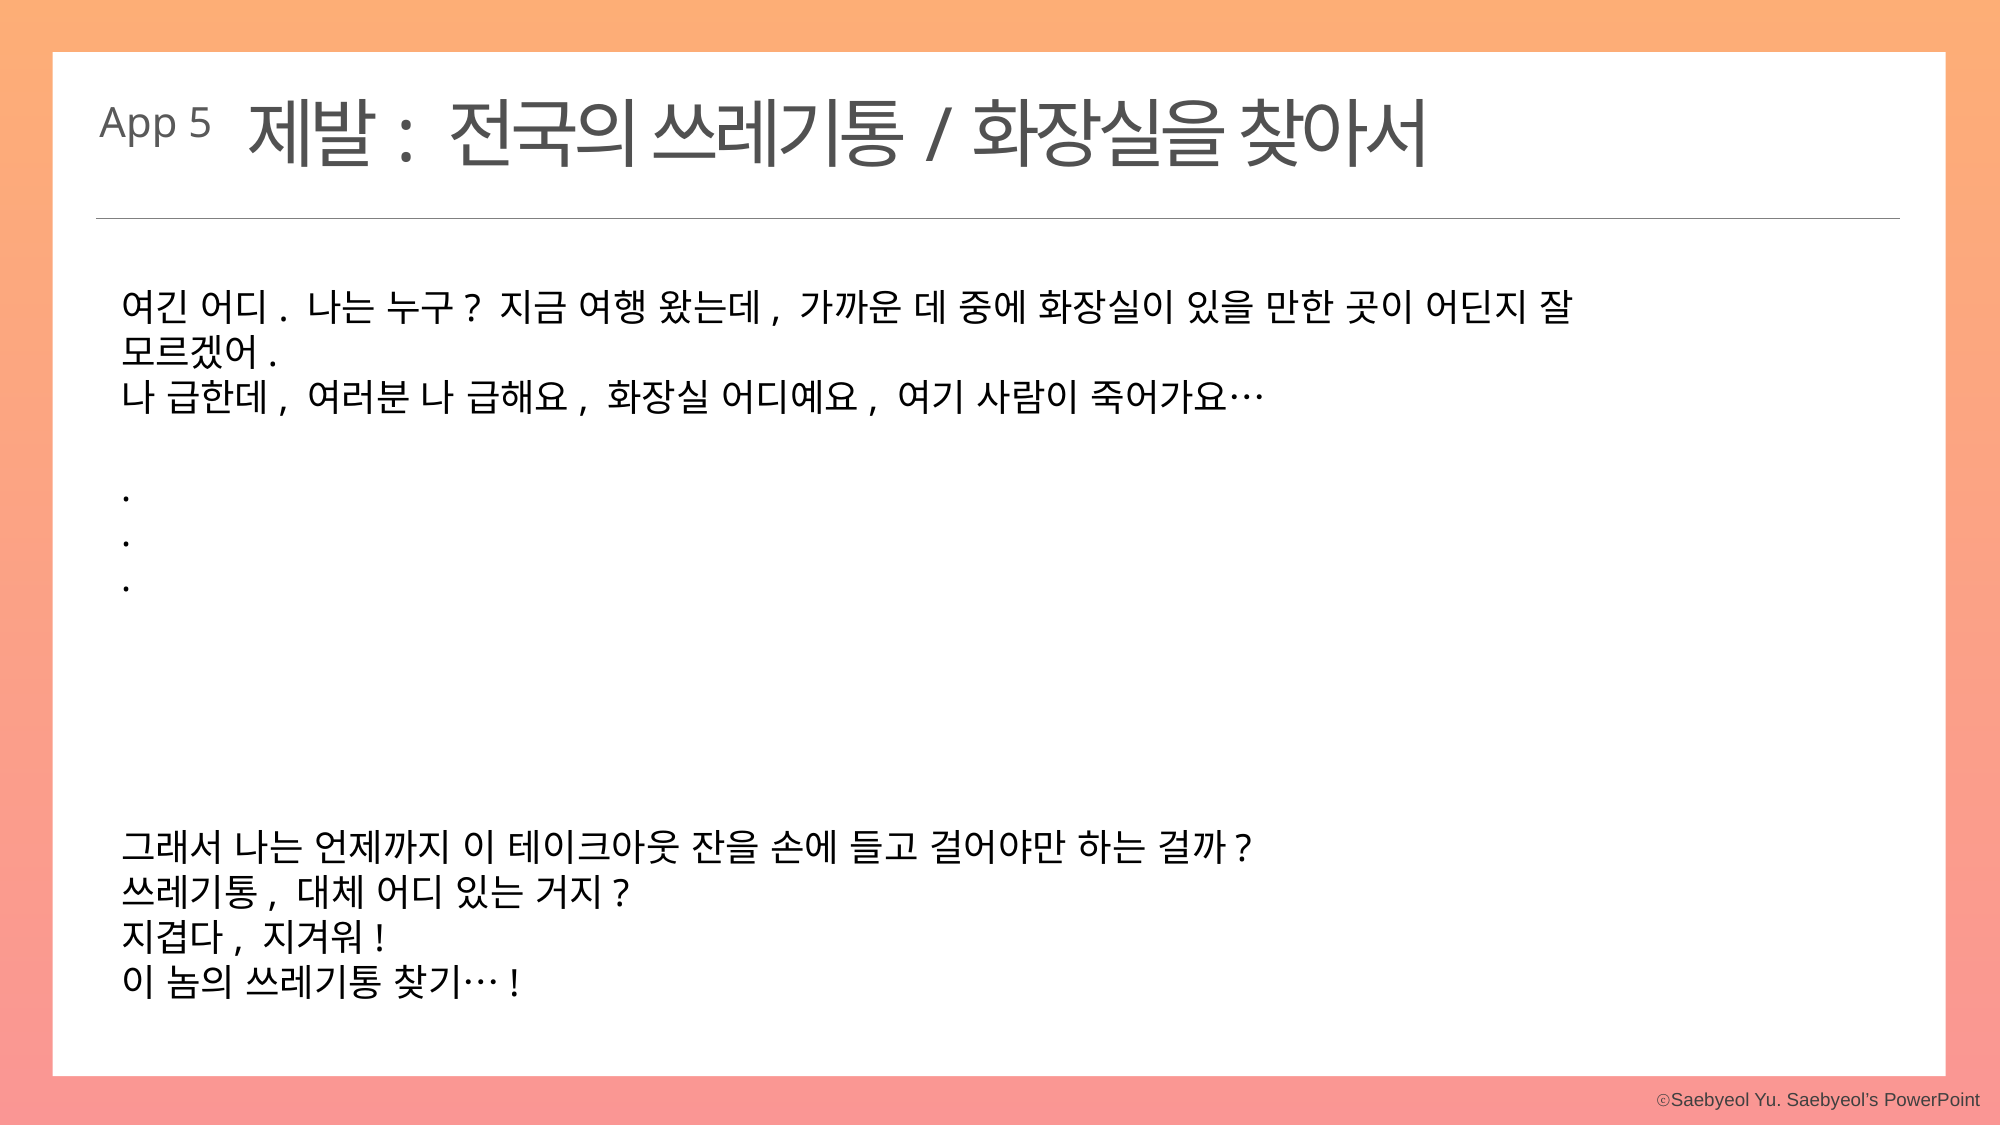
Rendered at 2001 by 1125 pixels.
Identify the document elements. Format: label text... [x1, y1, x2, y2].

text_box 제발: 전국의 쓰레기통/화장실을 찾아서 [232, 79, 1447, 184]
text_box App 5 [84, 88, 228, 154]
text_box 여긴 어디. 나는 누구? 지금 여행 왔는데, 가까운 데 중에 화장실이 있을 만한 곳이 어딘지 잘 모르겠어. 나 급한데, 여러분 나 급해요, 화장실 어디예요, 여기 사람이 죽어가요… . . . 그래서 나는 언제까지 이 테이크아웃 잔을 손에 들고 걸어야만 하는 걸까? 쓰레기통, 대체 어디 있는 거지? 지겹다, 지겨워! 이 놈의 쓰레기통 찾기…! [106, 276, 1688, 1047]
